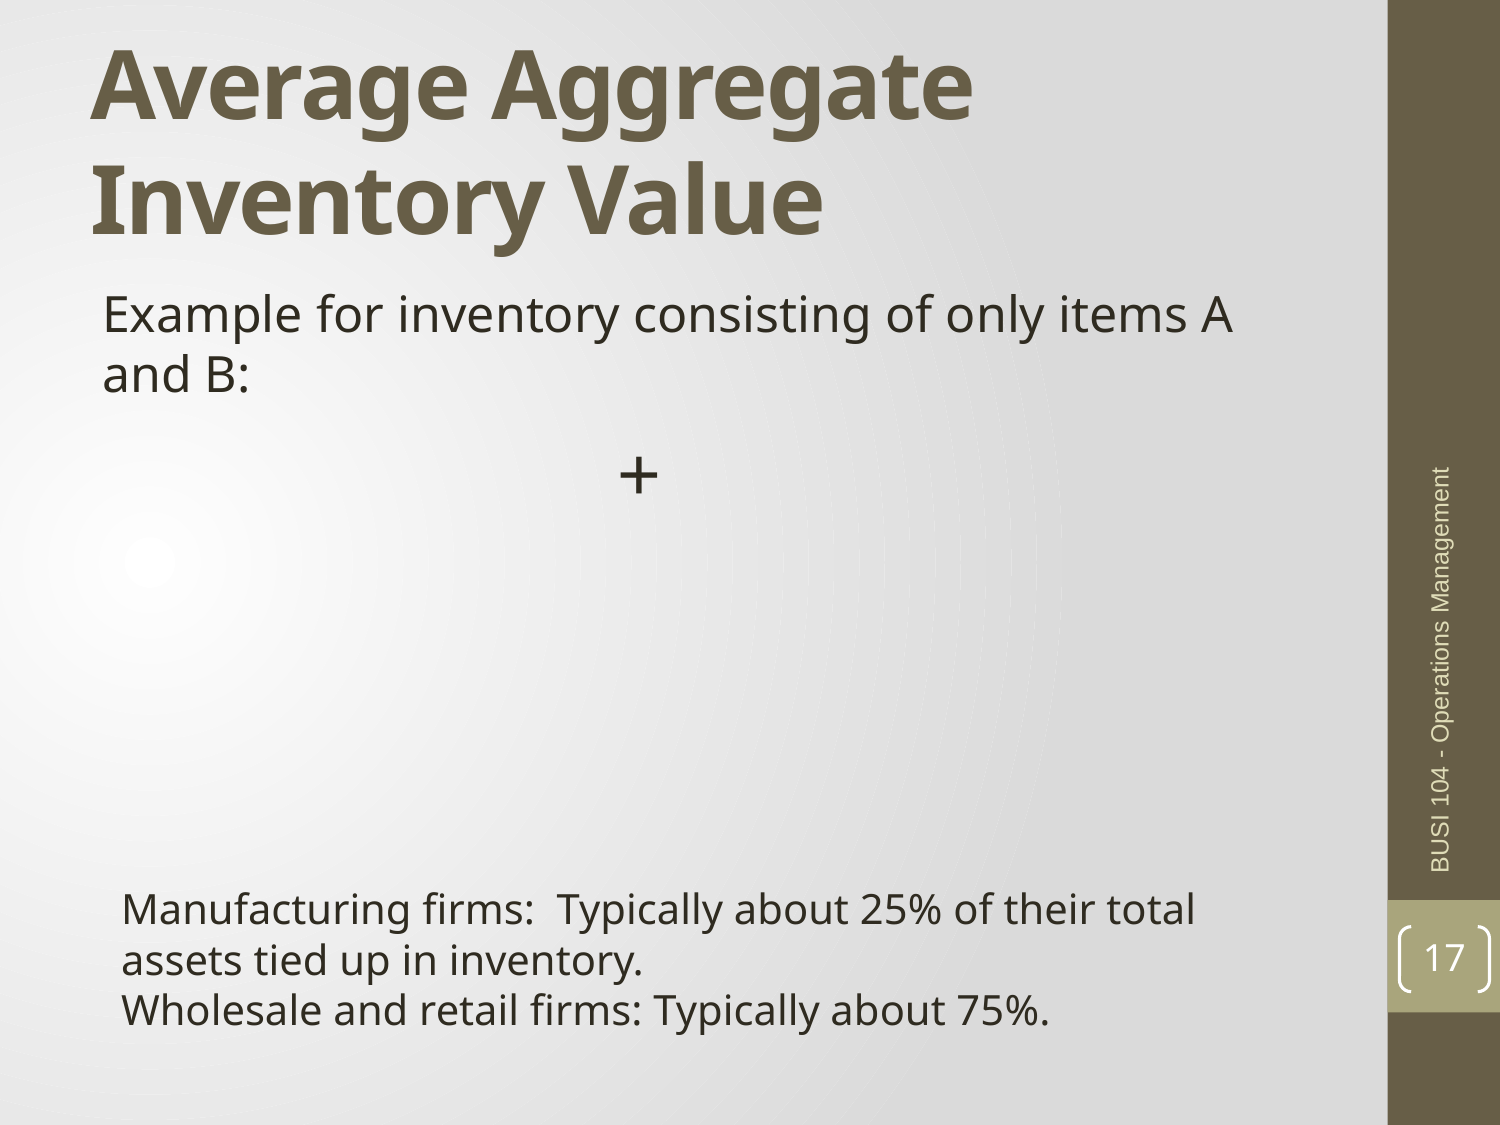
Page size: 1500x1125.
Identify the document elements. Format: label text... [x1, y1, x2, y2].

text_box Example for inventory consisting of only items A and B: [87, 274, 1338, 410]
title Average Aggregate Inventory Value [75, 45, 1325, 233]
text_box Manufacturing firms: Typically about 25% of their total assets tied up in inventory. Wholesale and retail firms: Typically about 75%. [106, 875, 1319, 1041]
slide_number 17 [1397, 925, 1492, 994]
footer BUSI 104 - Operations Management [1408, 337, 1469, 889]
